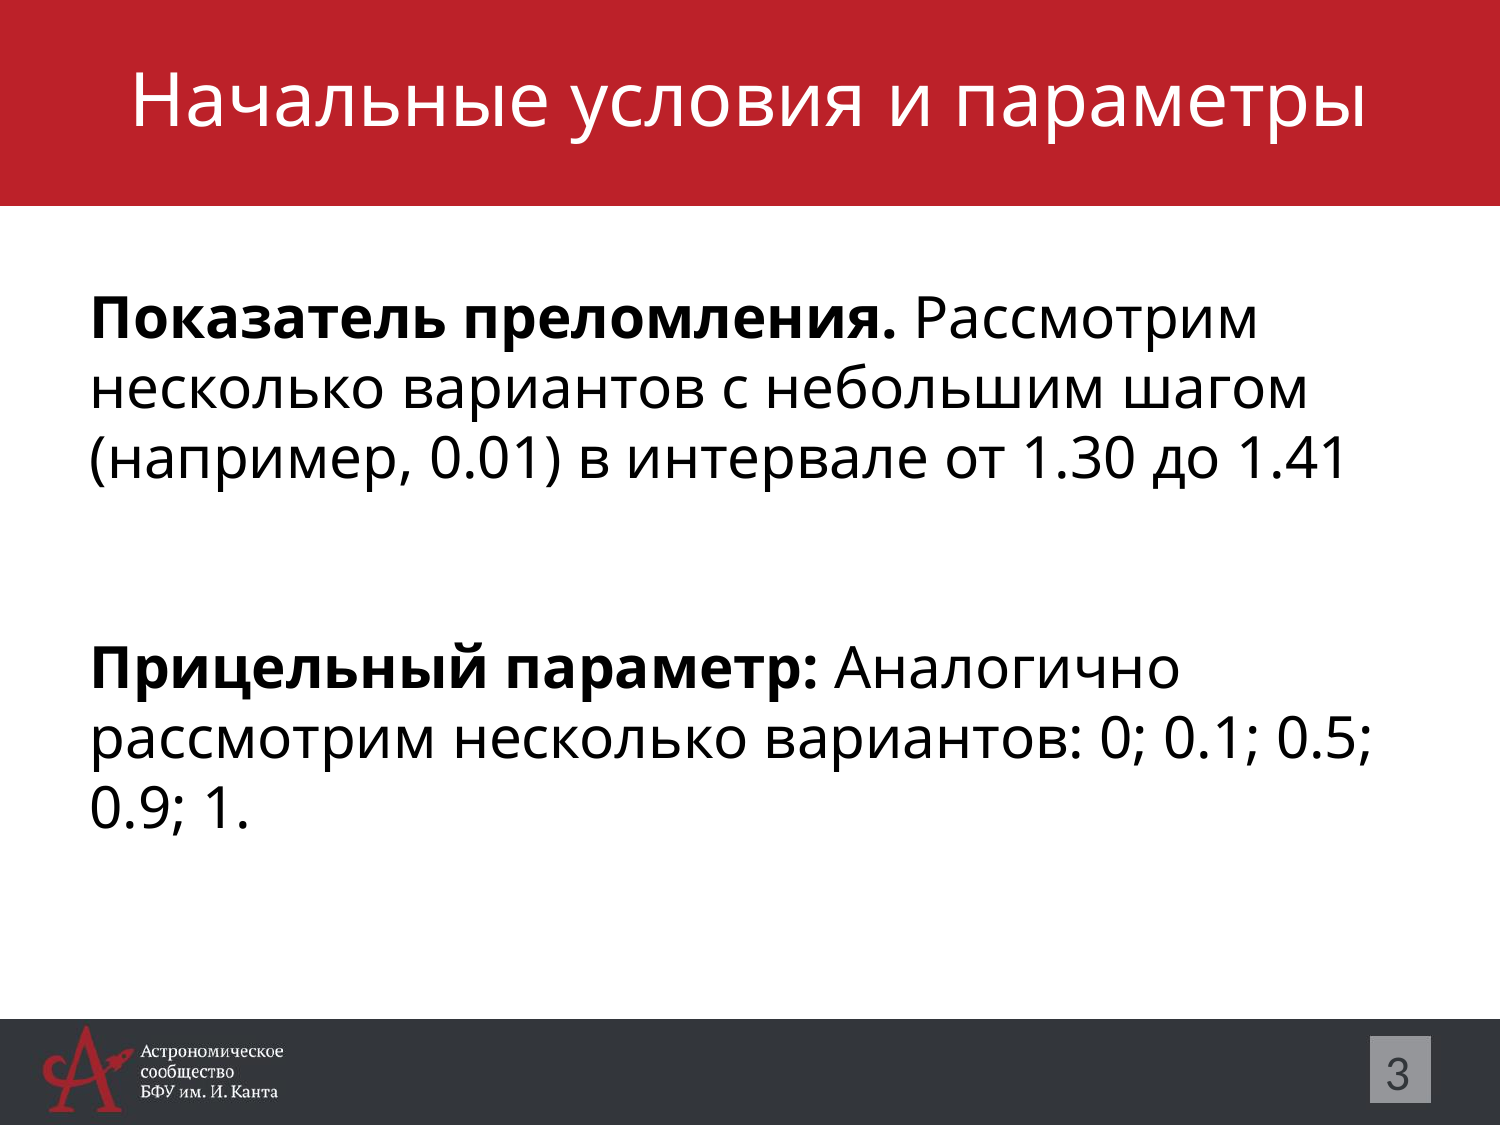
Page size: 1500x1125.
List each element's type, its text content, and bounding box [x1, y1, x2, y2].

slide_number 3 [1364, 1035, 1425, 1106]
title Начальные условия и параметры [75, 3, 1425, 191]
picture [0, 0, 1500, 1125]
